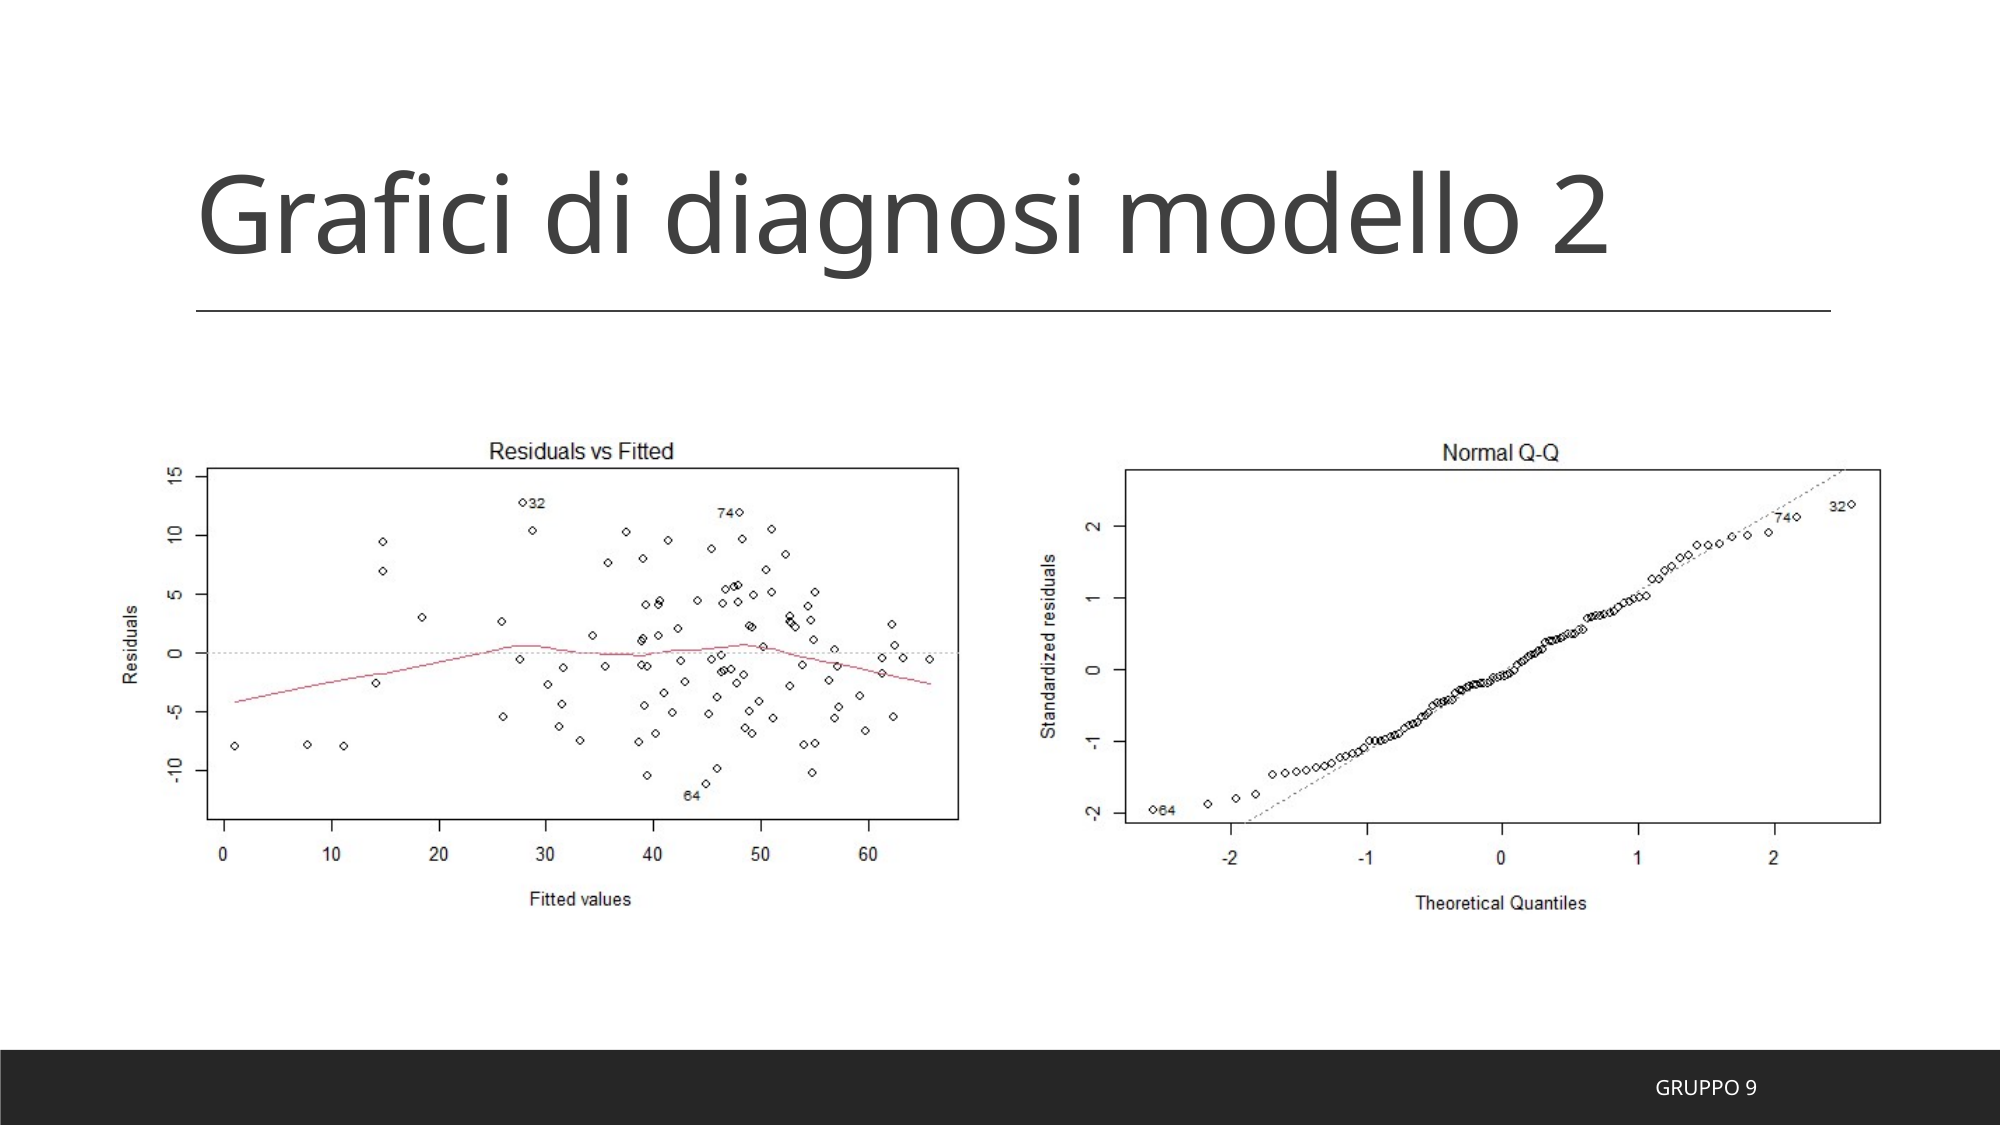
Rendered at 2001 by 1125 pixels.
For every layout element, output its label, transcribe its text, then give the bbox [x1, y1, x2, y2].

slide_number GRUPPO 9 [1348, 1057, 1773, 1118]
title Grafici di diagnosi modello 2 [180, 47, 1830, 285]
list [1037, 437, 1884, 914]
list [115, 437, 962, 911]
